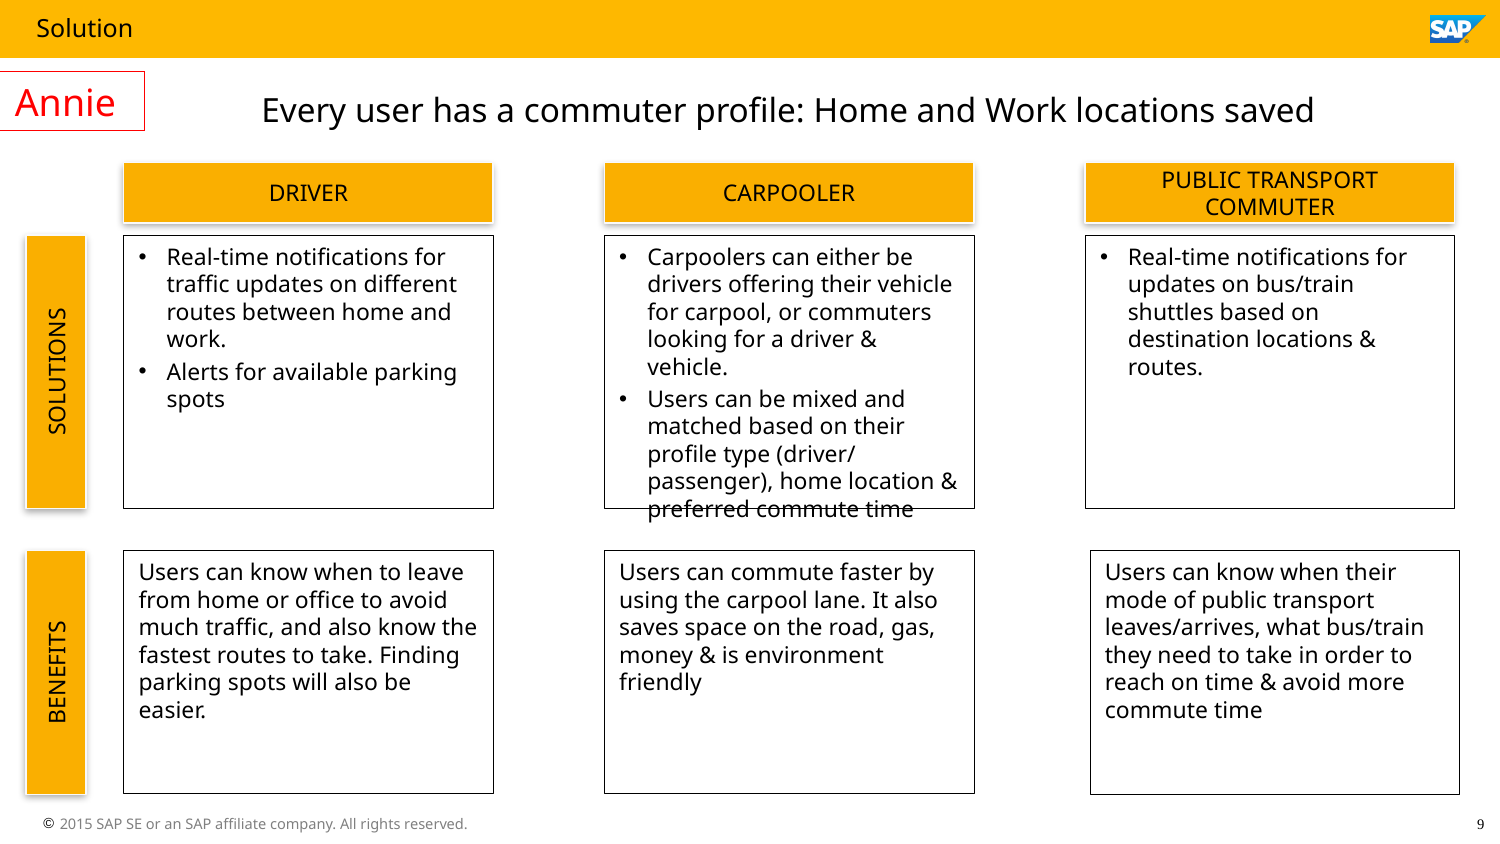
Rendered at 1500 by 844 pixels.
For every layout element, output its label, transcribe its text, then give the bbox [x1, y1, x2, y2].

text_box PUBLIC TRANSPORT COMMUTER [1084, 162, 1455, 224]
text_box DRIVER [123, 162, 494, 224]
picture [0, 0, 1500, 58]
list Users can know when their mode of public transport leaves/arrives, what bus/train they need to take in order to reach on time & avoid more commute time [1090, 550, 1460, 795]
text_box Every user has a commuter profile: Home and Work locations saved [117, 81, 1461, 137]
list Real-time notifications for traffic updates on different routes between home and work. Alerts for available parking spots [123, 235, 494, 509]
list Users can know when to leave from home or office to avoid much traffic, and also know the fastest routes to take. Finding parking spots will also be easier. [123, 550, 494, 794]
list Users can commute faster by using the carpool lane. It also saves space on the road, gas, money & is environment friendly [604, 550, 974, 794]
text_box BENEFITS [25, 550, 87, 795]
list Carpoolers can either be drivers offering their vehicle for carpool, or commuters looking for a driver & vehicle. Users can be mixed and matched based on their profile type (driver/ passenger), home location & preferred commute time [604, 235, 974, 509]
text_box CARPOOLER [604, 162, 975, 224]
text_box SOLUTIONS [25, 234, 87, 509]
text_box Annie [0, 71, 145, 131]
list Real-time notifications for updates on bus/train shuttles based on destination locations & routes. [1085, 235, 1455, 509]
